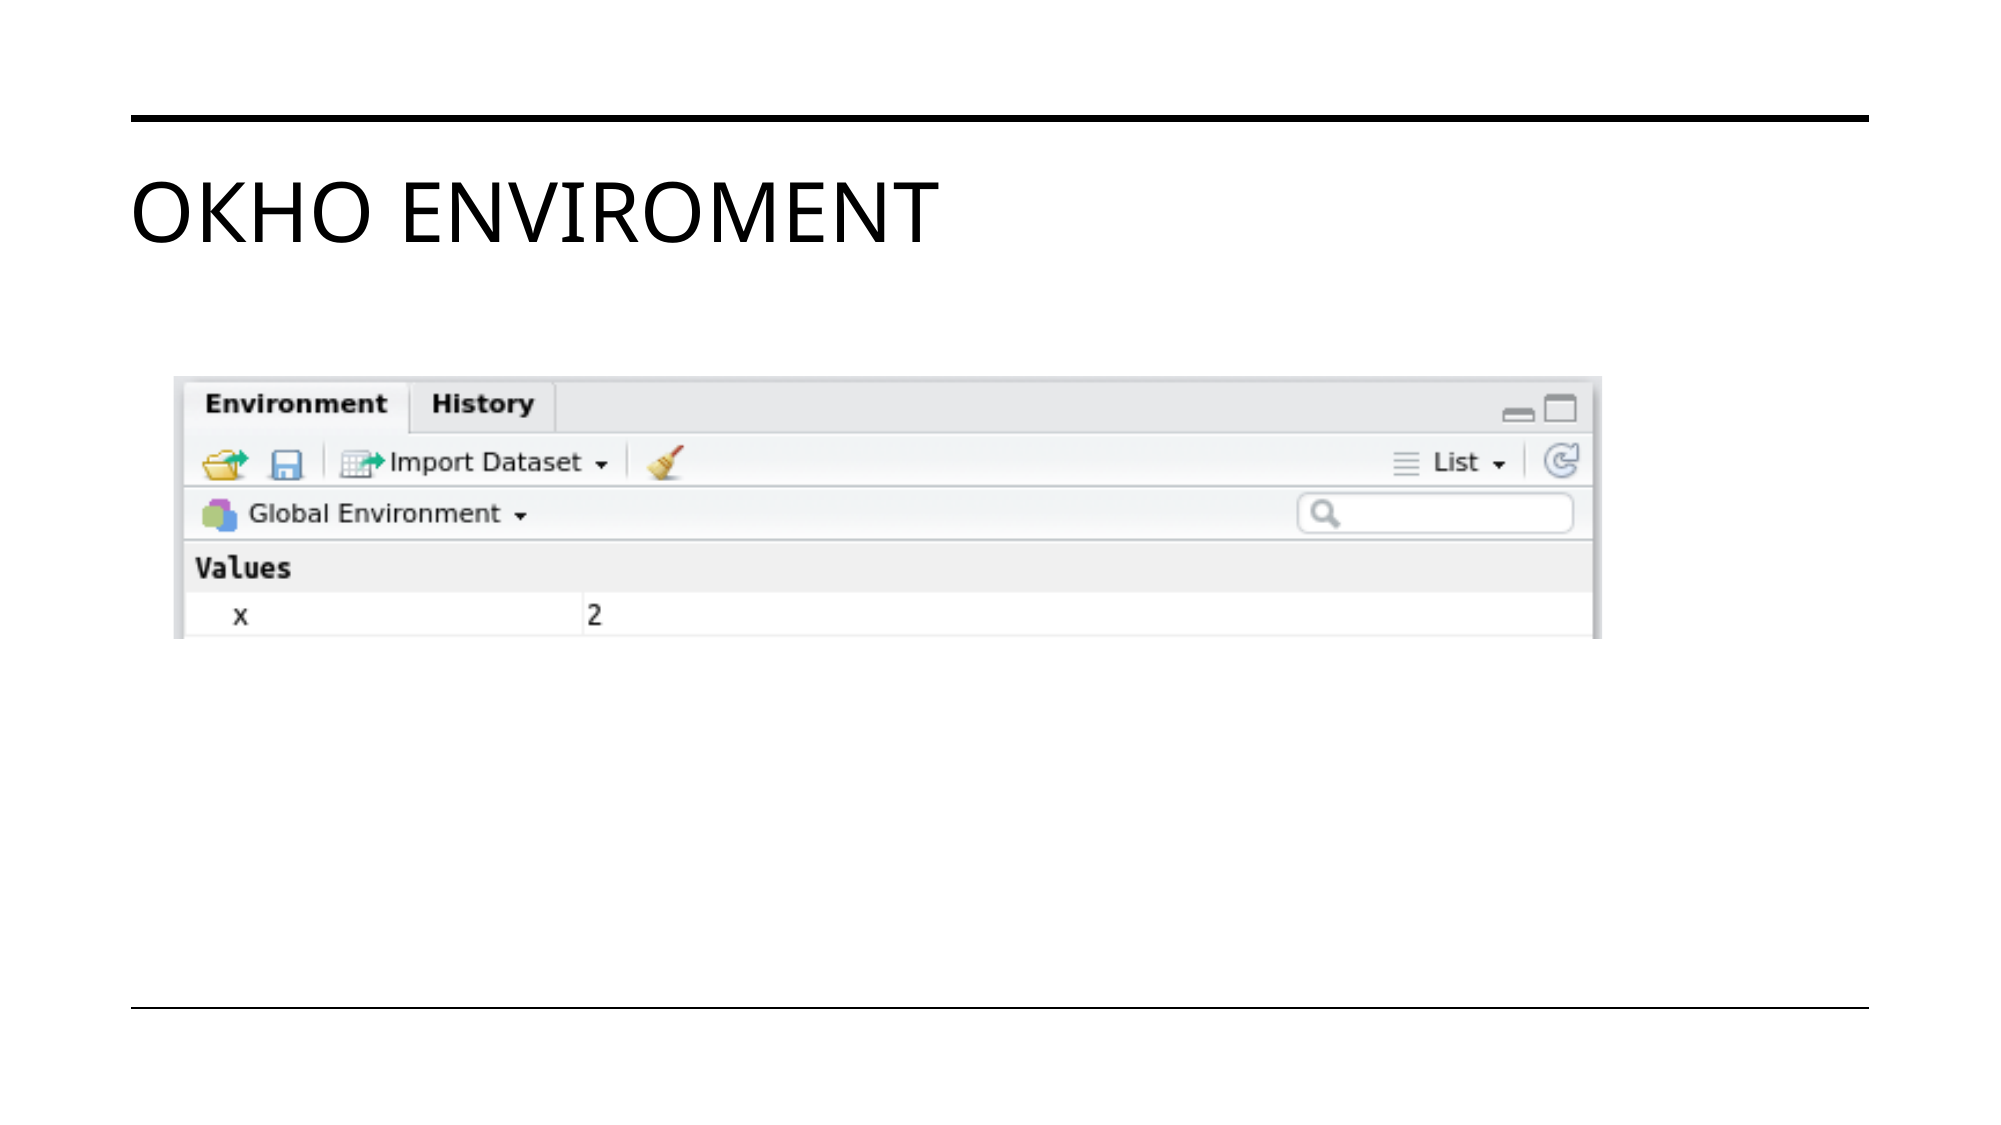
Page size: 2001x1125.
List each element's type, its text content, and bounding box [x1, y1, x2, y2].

picture [173, 376, 1603, 639]
title ОКНО ENVIROMENT [114, 151, 1869, 377]
